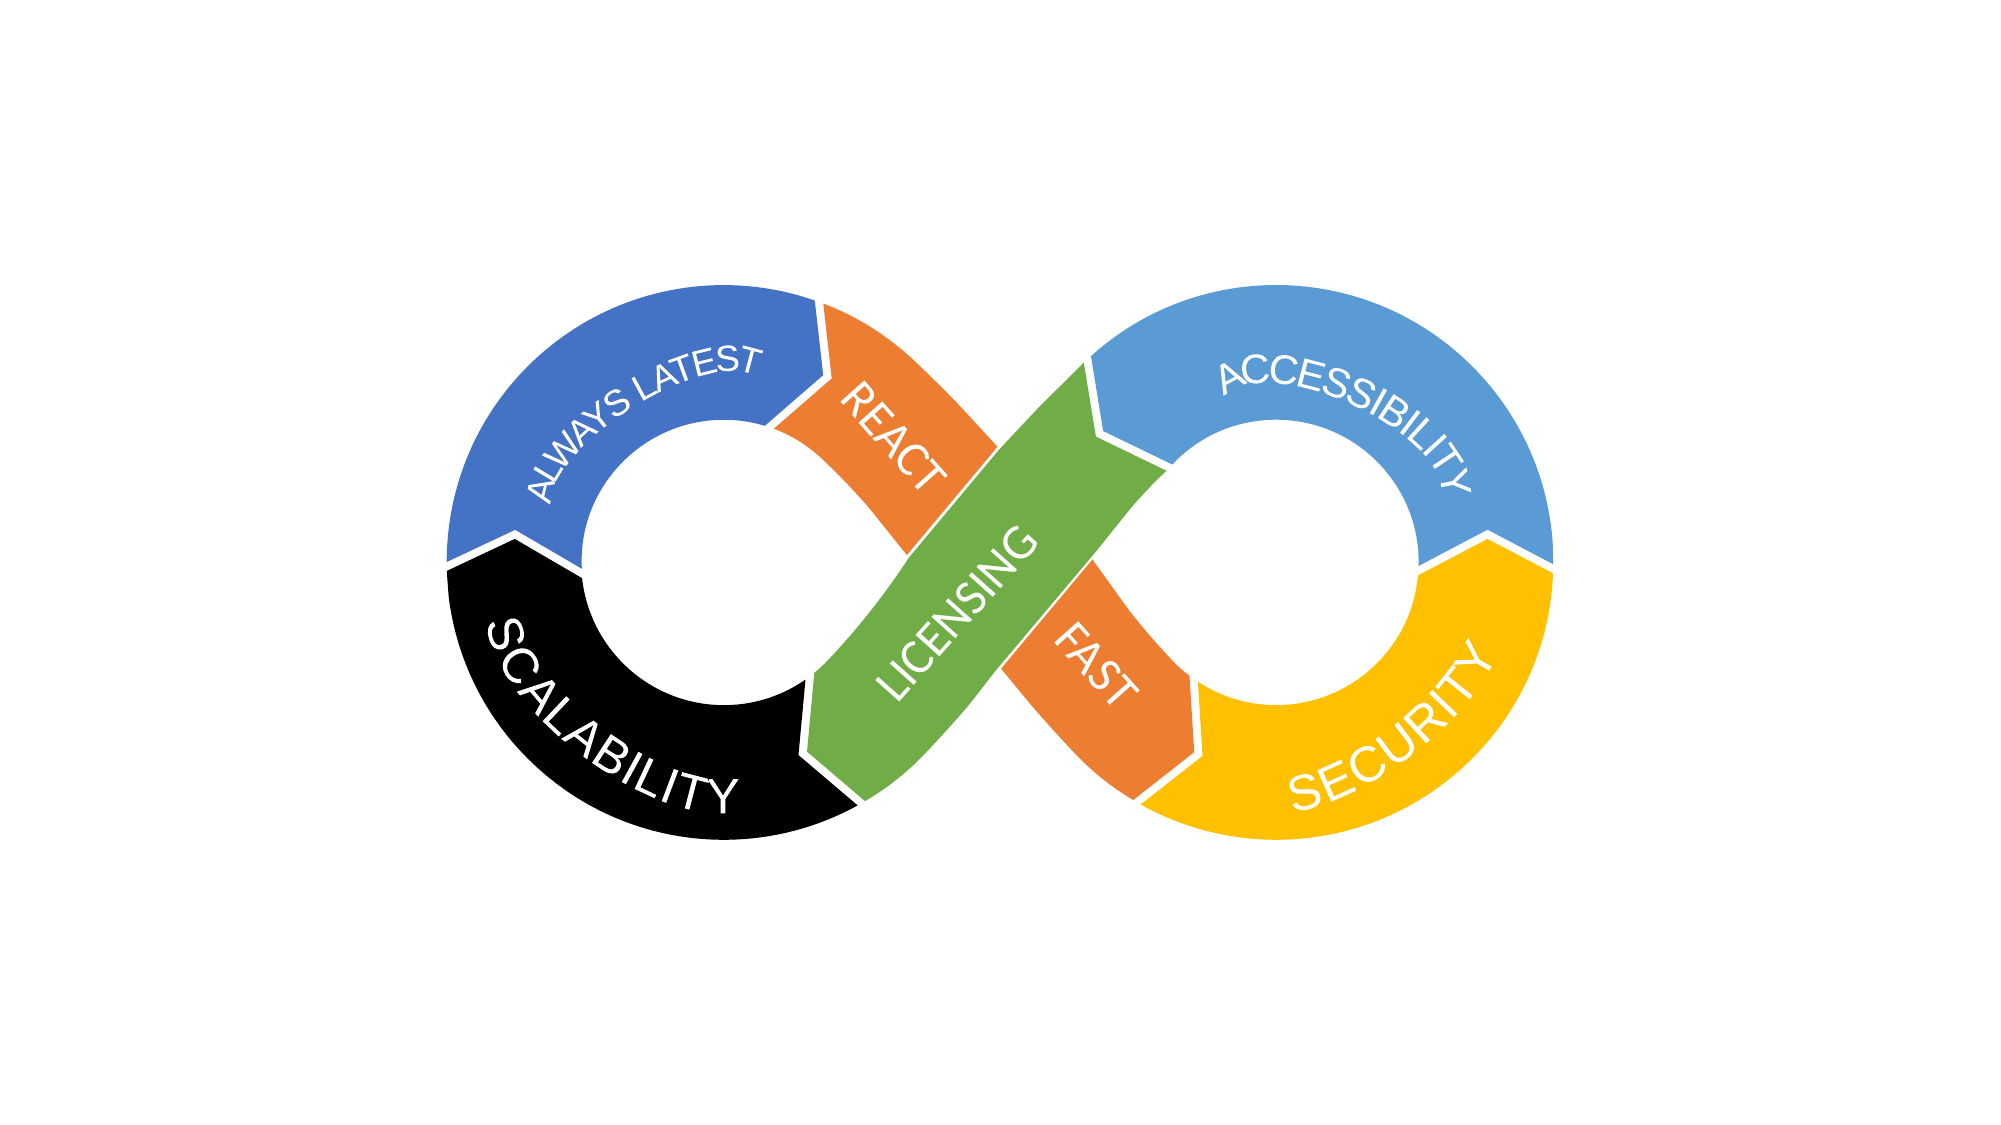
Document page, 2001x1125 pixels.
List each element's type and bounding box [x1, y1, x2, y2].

text_box [446, 285, 1554, 840]
